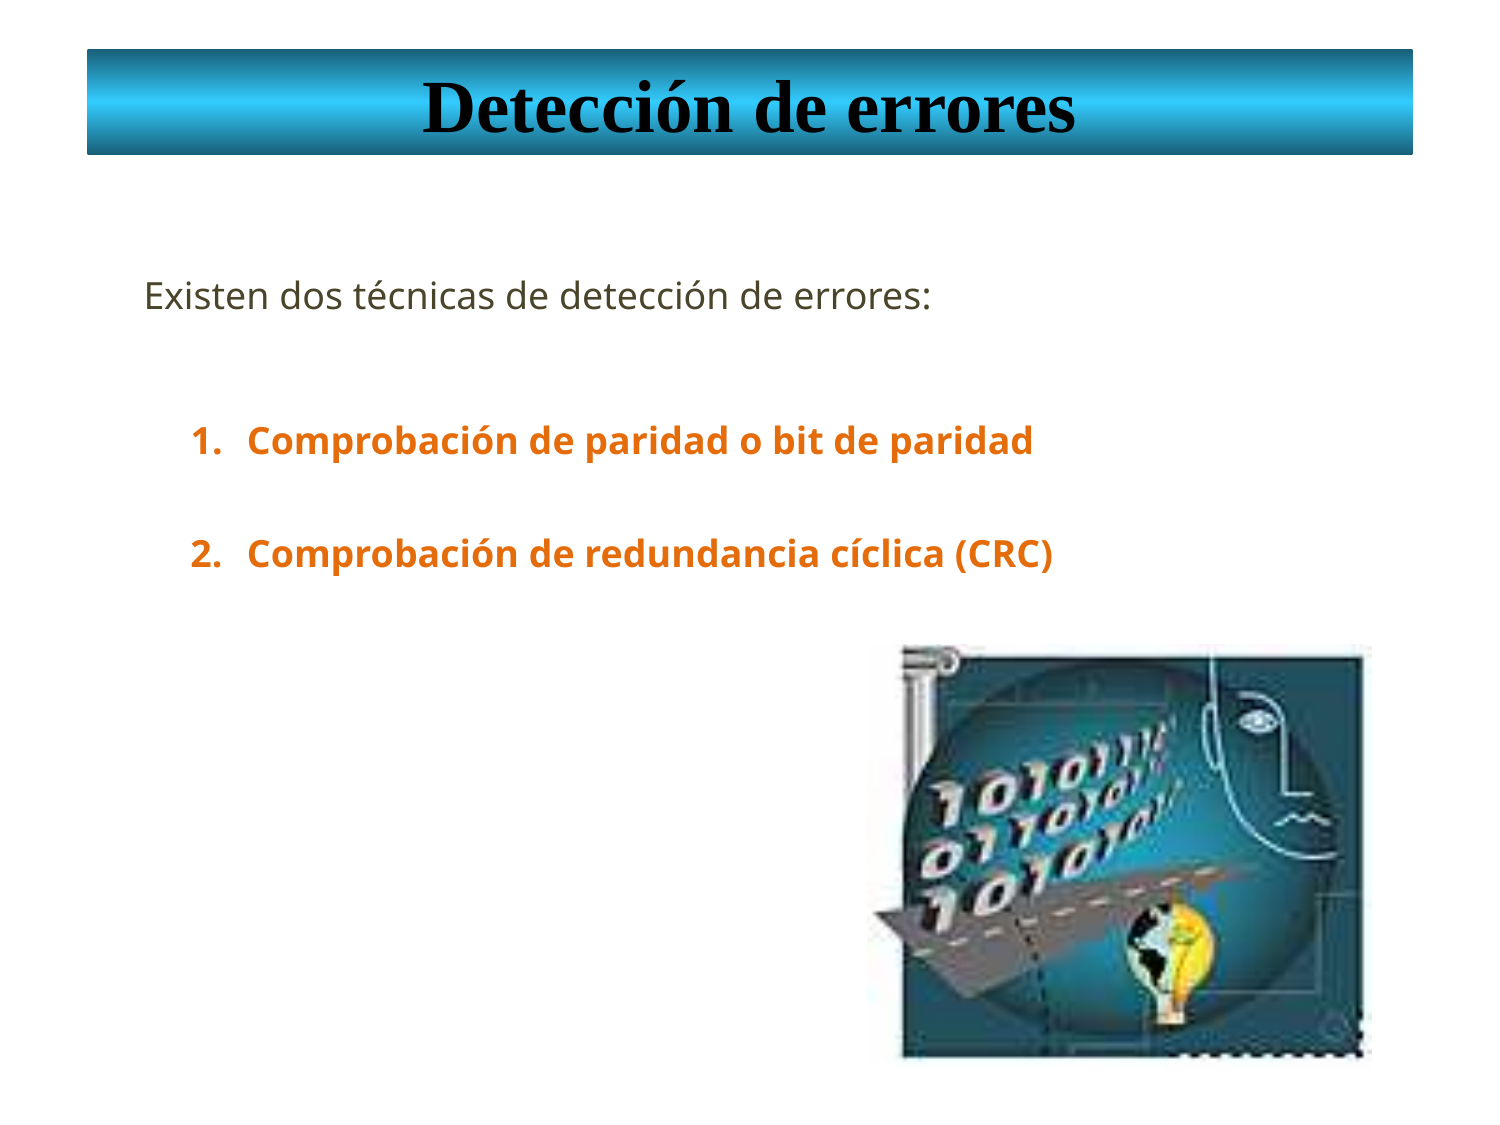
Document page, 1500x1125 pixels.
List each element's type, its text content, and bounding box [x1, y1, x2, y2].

picture [866, 644, 1372, 1071]
text_box Comprobación de paridad o bit de paridad [175, 386, 1430, 469]
text_box Comprobación de redundancia cíclica (CRC) [175, 500, 1418, 583]
text_box Existen dos técnicas de detección de errores: [128, 242, 1371, 325]
text_box Detección de errores [87, 49, 1413, 155]
